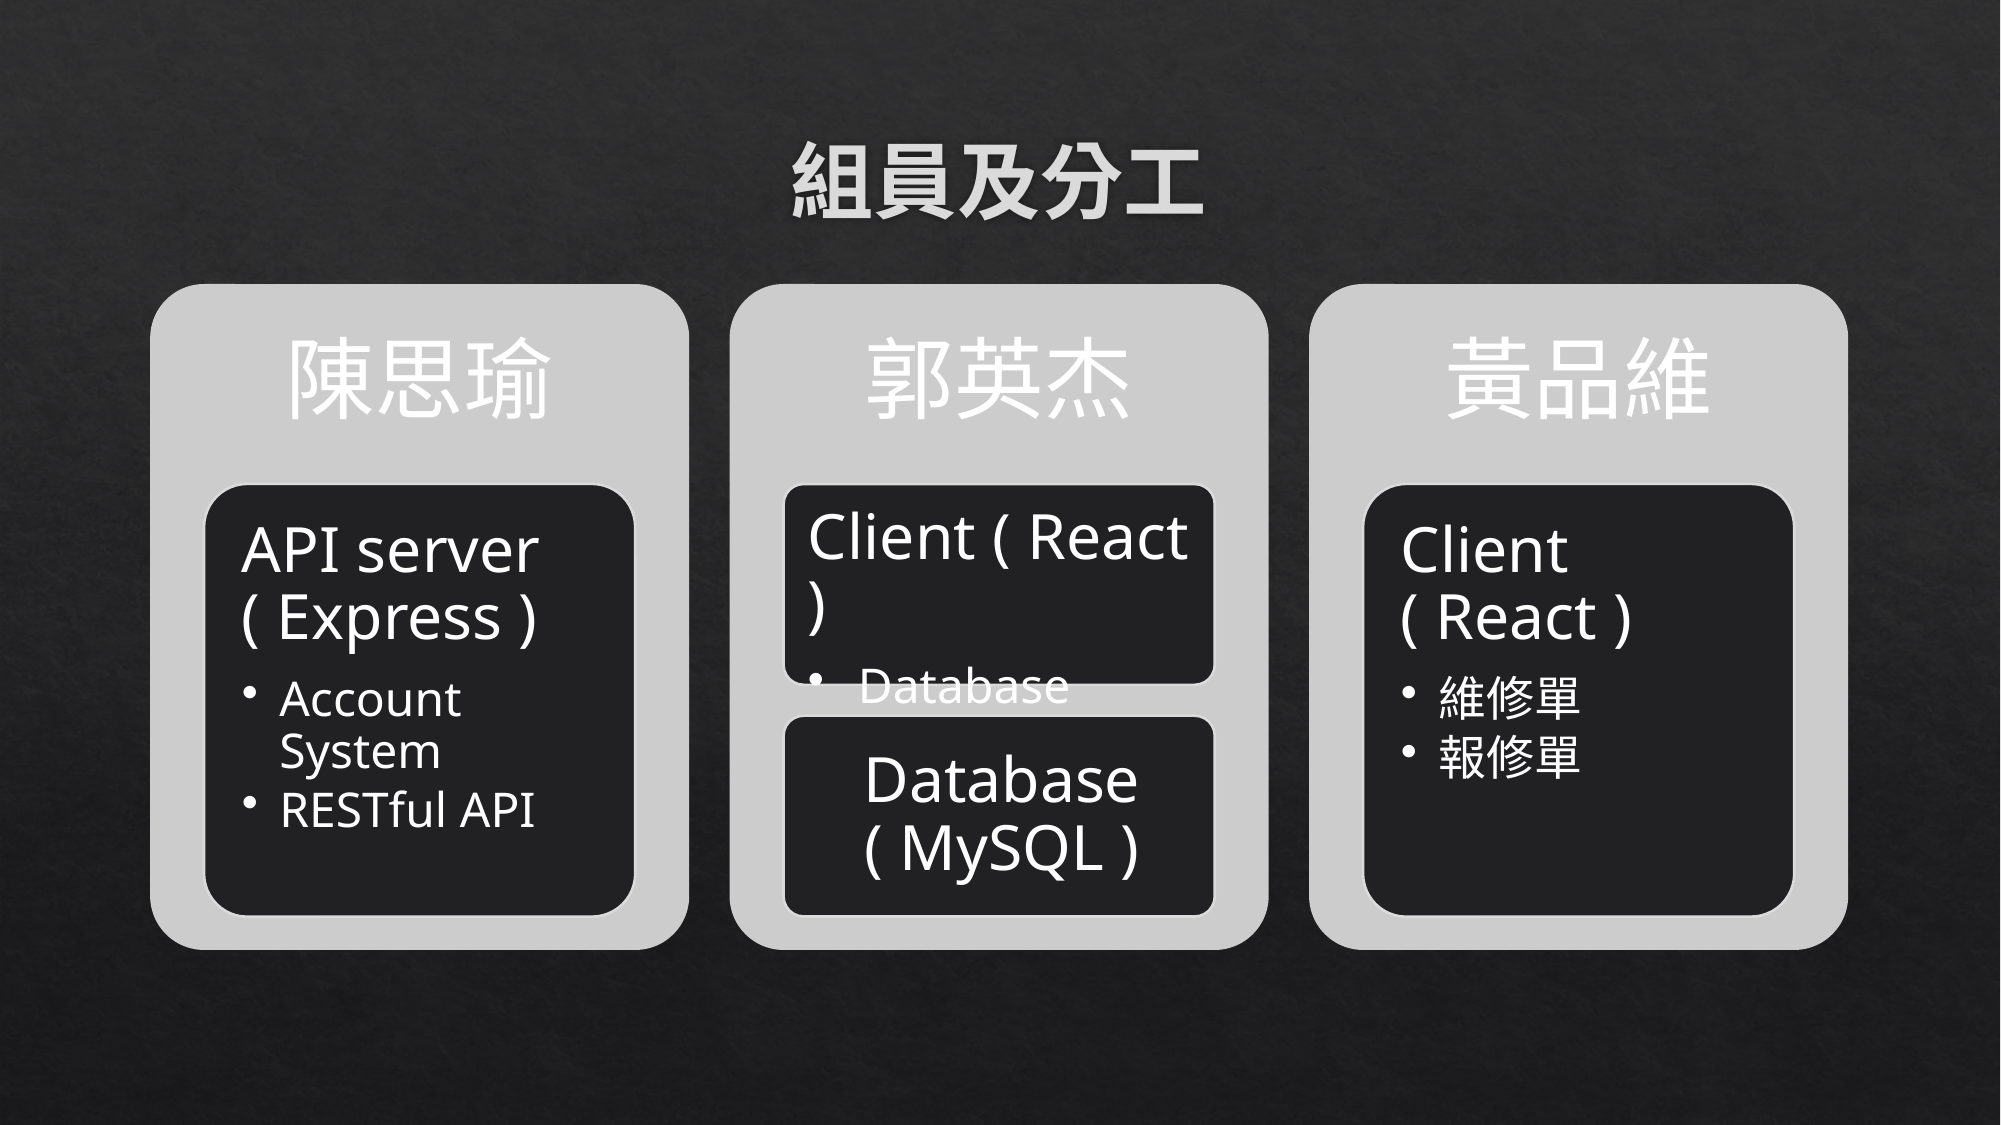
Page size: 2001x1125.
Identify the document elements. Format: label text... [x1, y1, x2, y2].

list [149, 283, 1849, 951]
title 組員及分工 [149, 99, 1849, 260]
